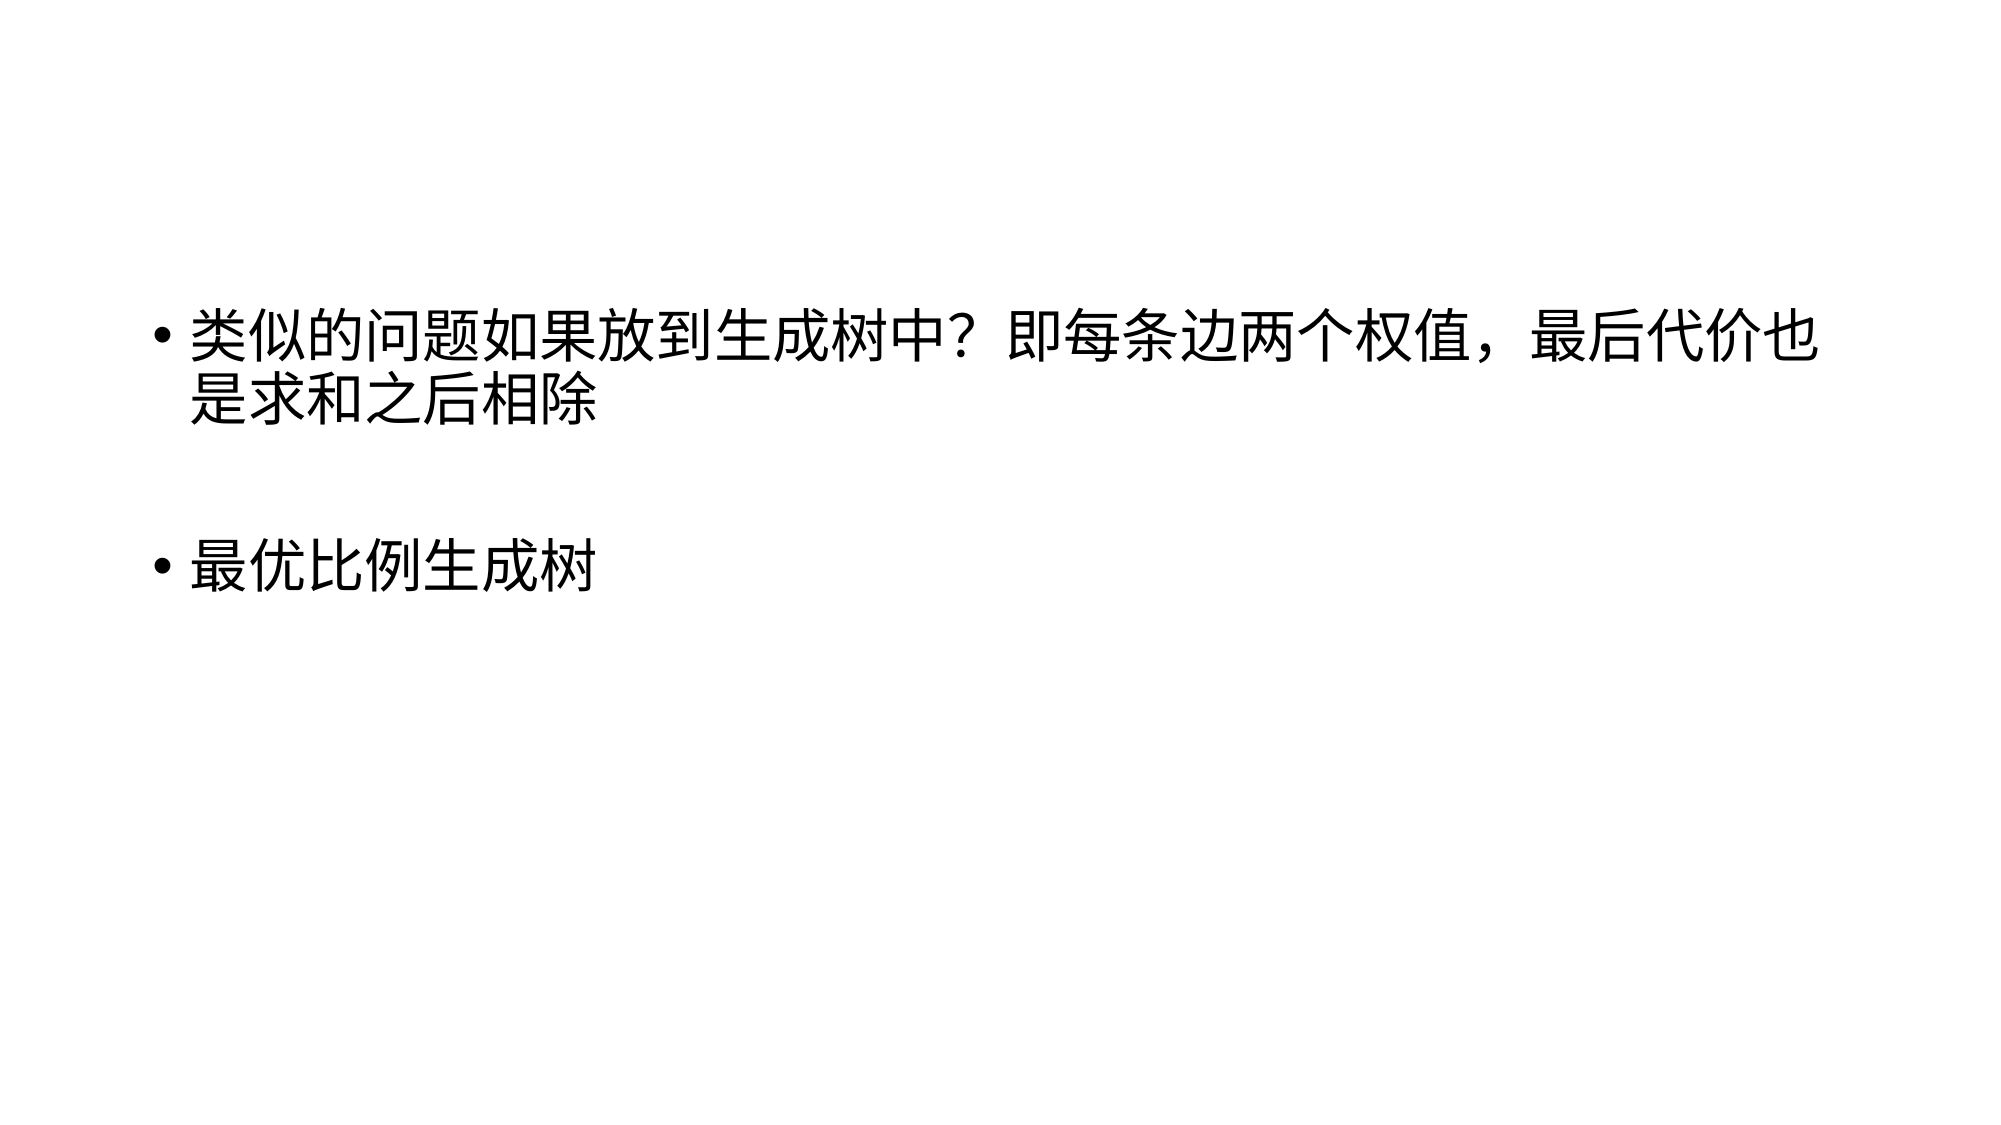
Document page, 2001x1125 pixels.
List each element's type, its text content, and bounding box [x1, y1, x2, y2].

list 类似的问题如果放到生成树中？即每条边两个权值，最后代价也是求和之后相除 最优比例生成树 [137, 299, 1863, 1014]
